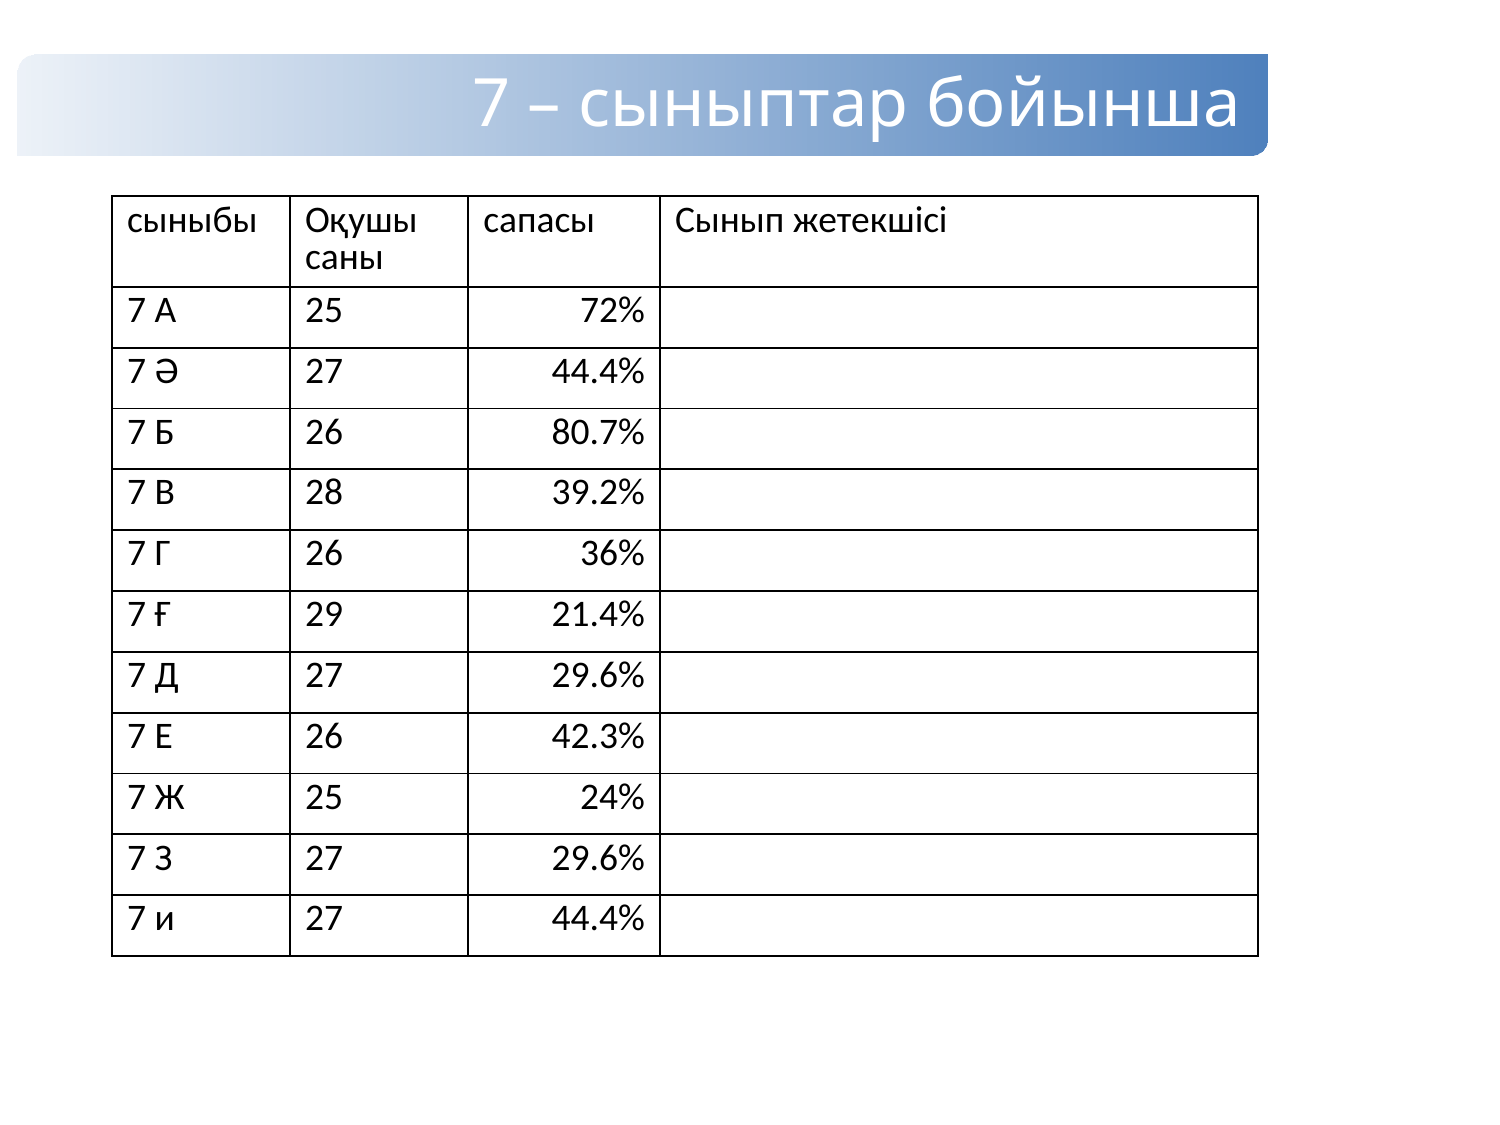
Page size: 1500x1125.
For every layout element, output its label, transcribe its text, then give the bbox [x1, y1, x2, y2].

table_header Оқушы саны [291, 197, 467, 286]
table_cell 26 [291, 409, 467, 468]
table_cell [661, 653, 1257, 712]
table_header сыныбы [113, 197, 289, 286]
table_cell 26 [291, 714, 467, 773]
table_cell 42.3% [469, 714, 659, 773]
table_cell 27 [291, 653, 467, 712]
table_cell 27 [291, 349, 467, 408]
table_cell 7 В [113, 470, 289, 529]
table_cell 27 [291, 896, 467, 955]
table_cell 39.2% [469, 470, 659, 529]
table_cell 36% [469, 531, 659, 590]
table_cell 72% [469, 288, 659, 347]
table_cell 7 Ж [113, 774, 289, 833]
table_cell [661, 470, 1257, 529]
table_header сапасы [469, 197, 659, 286]
table_cell [661, 288, 1257, 347]
table_cell 7 А [113, 288, 289, 347]
table_header Сынып жетекшісі [661, 197, 1257, 286]
table_cell 28 [291, 470, 467, 529]
table_cell 44.4% [469, 349, 659, 408]
table_cell [661, 531, 1257, 590]
table_cell 24% [469, 774, 659, 833]
table_cell [661, 592, 1257, 651]
table_cell 7 Ғ [113, 592, 289, 651]
table_cell 7 Б [113, 409, 289, 468]
table_cell 27 [291, 835, 467, 894]
table_cell 29.6% [469, 835, 659, 894]
table_cell 26 [291, 531, 467, 590]
table_cell 80.7% [469, 409, 659, 468]
table_cell [661, 349, 1257, 408]
table_cell 7 Ә [113, 349, 289, 408]
table_cell 7 и [113, 896, 289, 955]
table_cell 44.4% [469, 896, 659, 955]
table_cell 29.6% [469, 653, 659, 712]
table_cell 25 [291, 288, 467, 347]
table_cell [661, 409, 1257, 468]
table_cell [661, 896, 1257, 955]
table_cell 7 Е [113, 714, 289, 773]
table_cell 25 [291, 774, 467, 833]
table_cell 7 З [113, 835, 289, 894]
table_cell [661, 774, 1257, 833]
table_cell 21.4% [469, 592, 659, 651]
table_cell 7 Д [113, 653, 289, 712]
table_cell 7 Г [113, 531, 289, 590]
table_cell [661, 714, 1257, 773]
table_cell 29 [291, 592, 467, 651]
text_box 7 – сыныптар бойынша [15, 52, 1270, 158]
table_cell [661, 835, 1257, 894]
